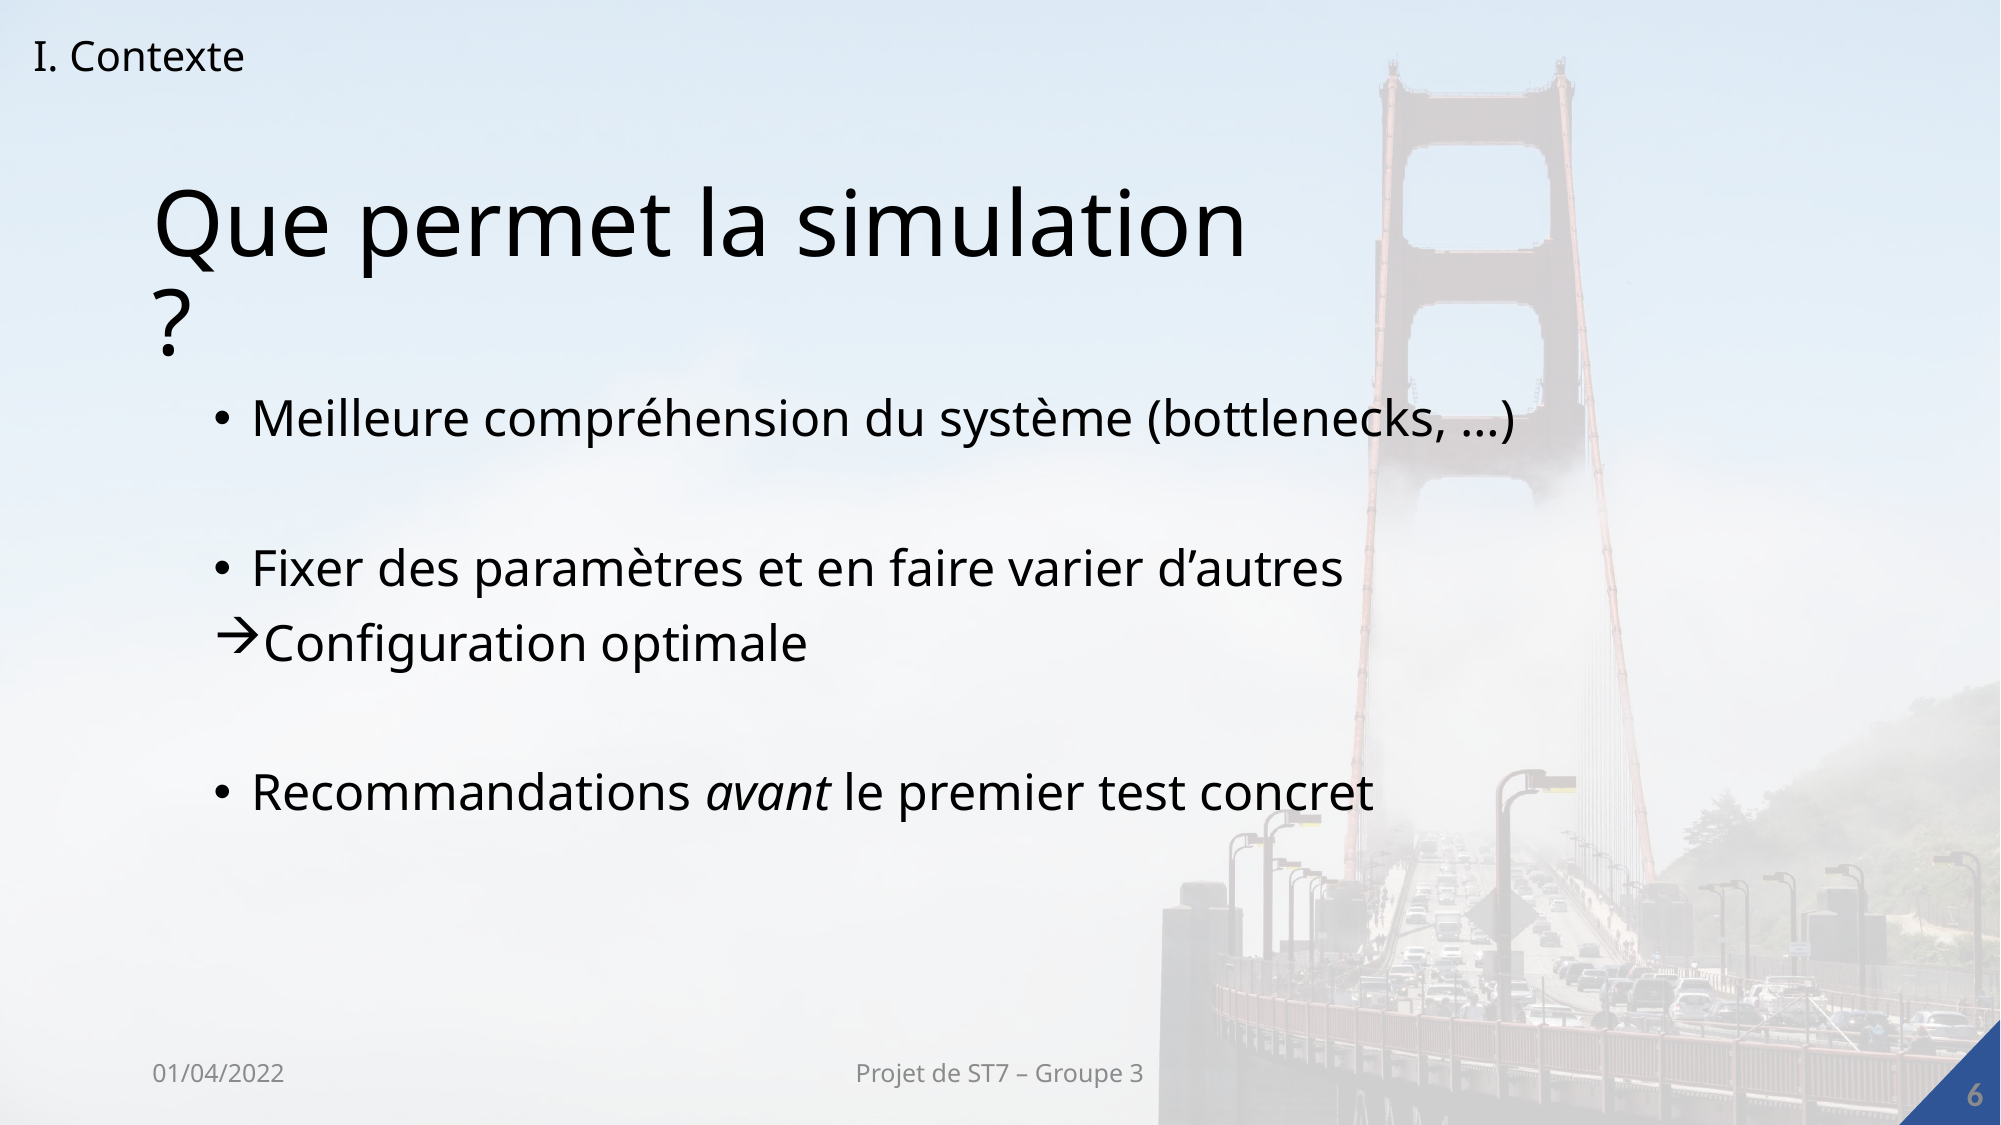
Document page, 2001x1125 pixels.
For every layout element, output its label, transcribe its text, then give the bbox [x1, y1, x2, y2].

text_box I. Contexte [18, 22, 707, 88]
text_box Meilleure compréhension du système (bottlenecks, …) Fixer des paramètres et en faire varier d’autres Configuration optimale Recommandations avant le premier test concret [198, 385, 1802, 901]
footer Projet de ST7 – Groupe 3 [662, 1042, 1338, 1103]
text_box Que permet la simulation ? [137, 167, 1279, 386]
slide_number 6 [1548, 1063, 1999, 1124]
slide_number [137, 1042, 588, 1103]
